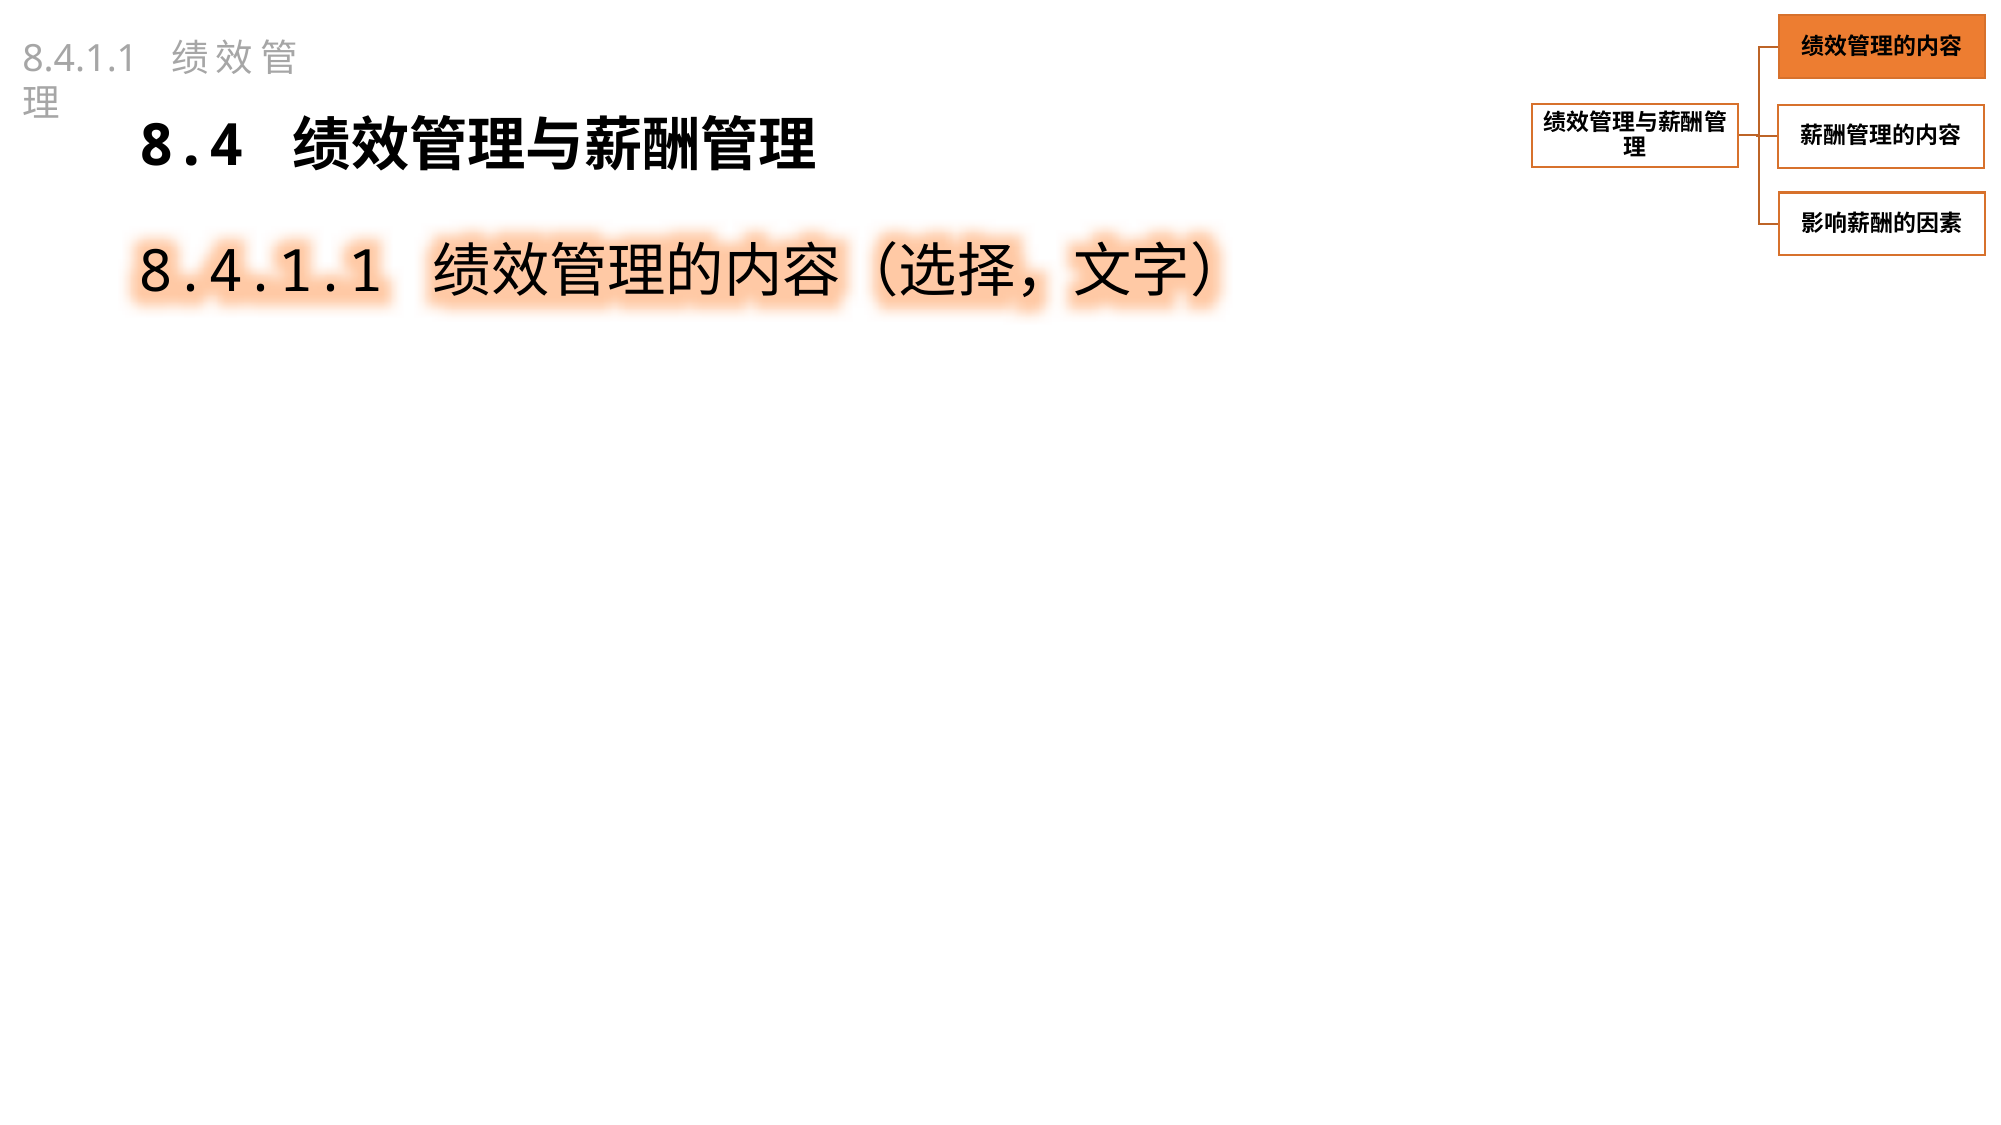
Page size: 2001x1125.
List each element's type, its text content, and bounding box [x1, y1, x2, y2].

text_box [1430, 15, 2000, 256]
text_box 8.4.1.1 绩效管理 [7, 26, 313, 87]
text_box 积累是知识管理的基础。 [118, 172, 1949, 335]
text_box 8.4.1.1 绩效管理的内容（选择，文字） [120, 187, 1945, 329]
text_box 8.4 绩效管理与薪酬管理 [120, 97, 1430, 187]
